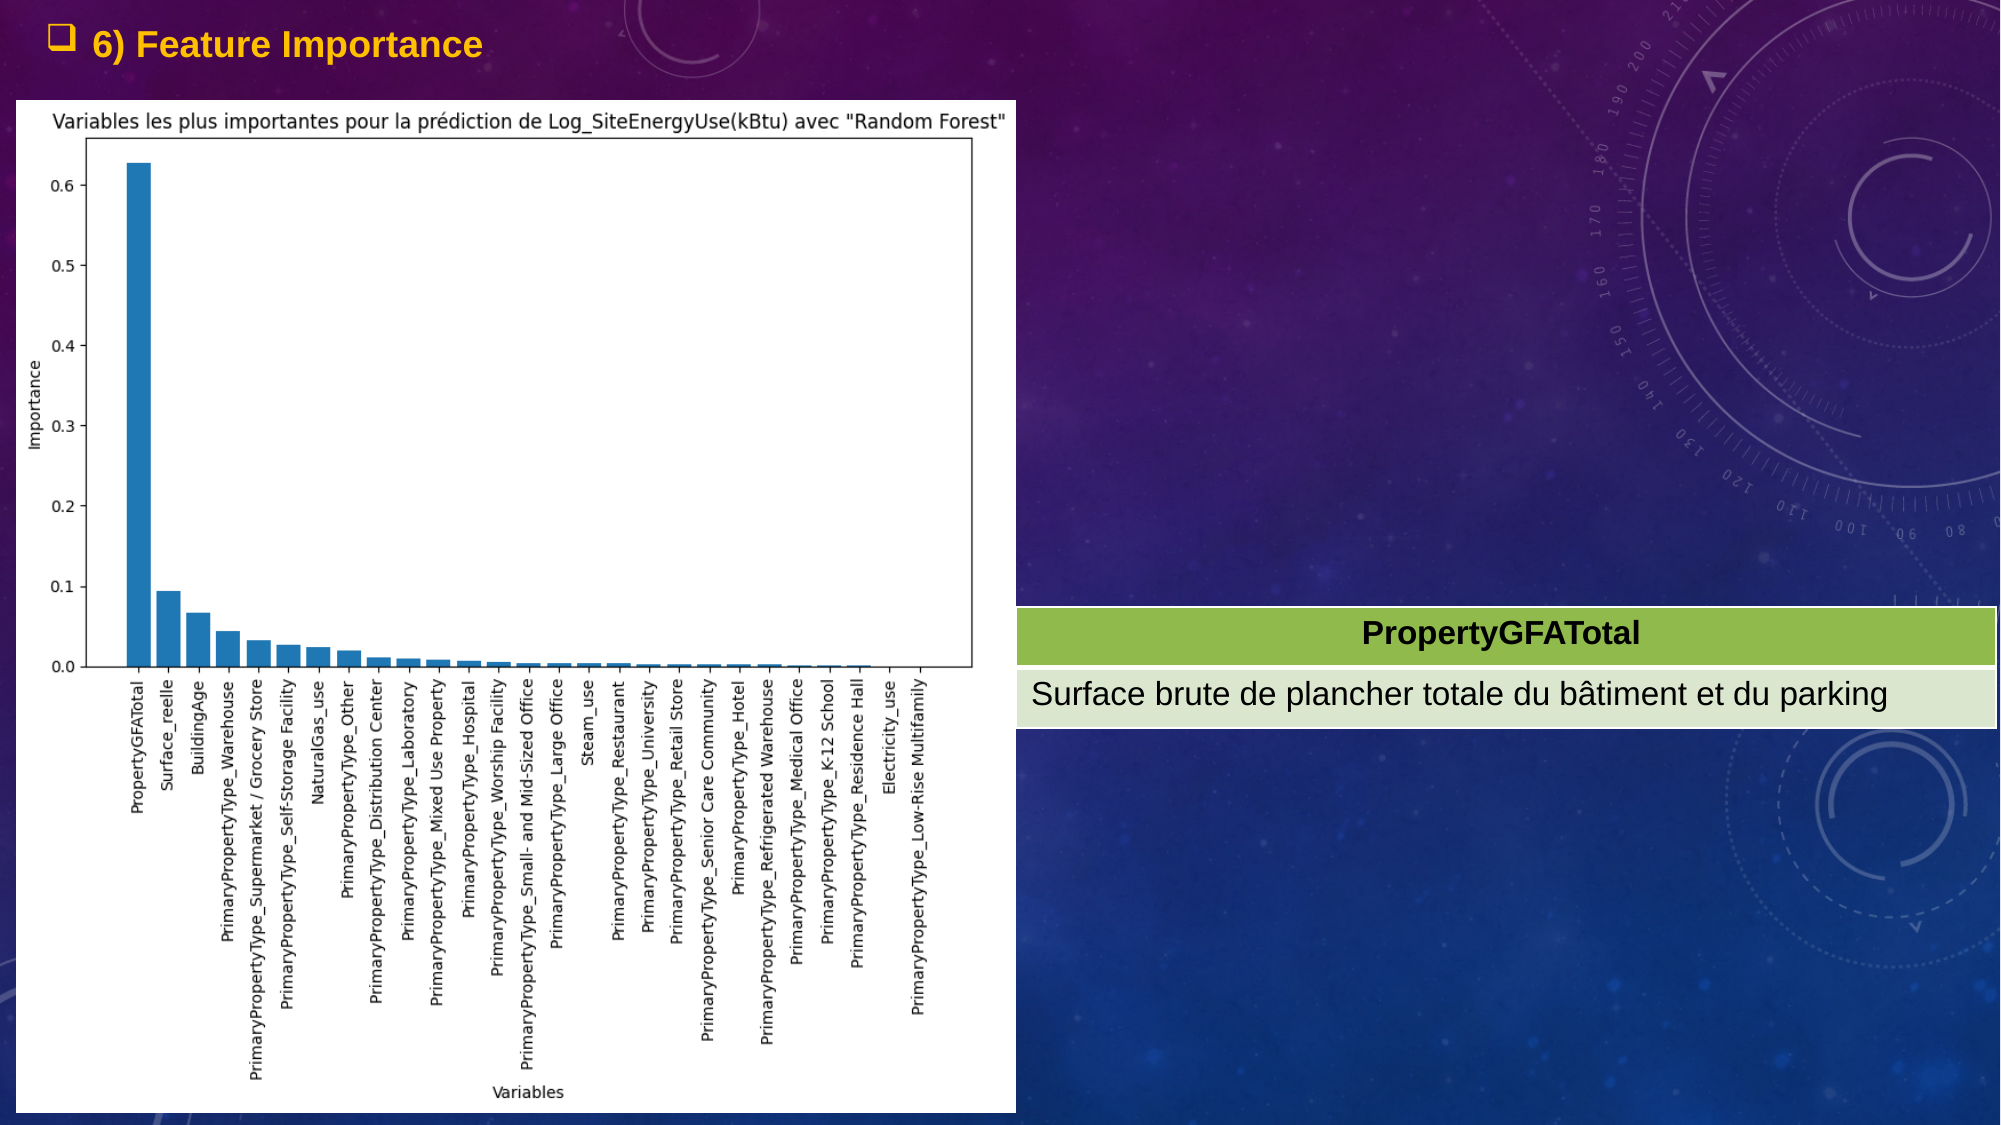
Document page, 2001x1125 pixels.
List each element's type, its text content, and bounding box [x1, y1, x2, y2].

table_header PropertyGFATotal [1023, 608, 1995, 665]
text_box 6) Feature Importance [30, 12, 1031, 73]
table_cell Surface brute de plancher totale du bâtiment et du parking [1023, 670, 1995, 727]
picture [0, 0, 2001, 1125]
